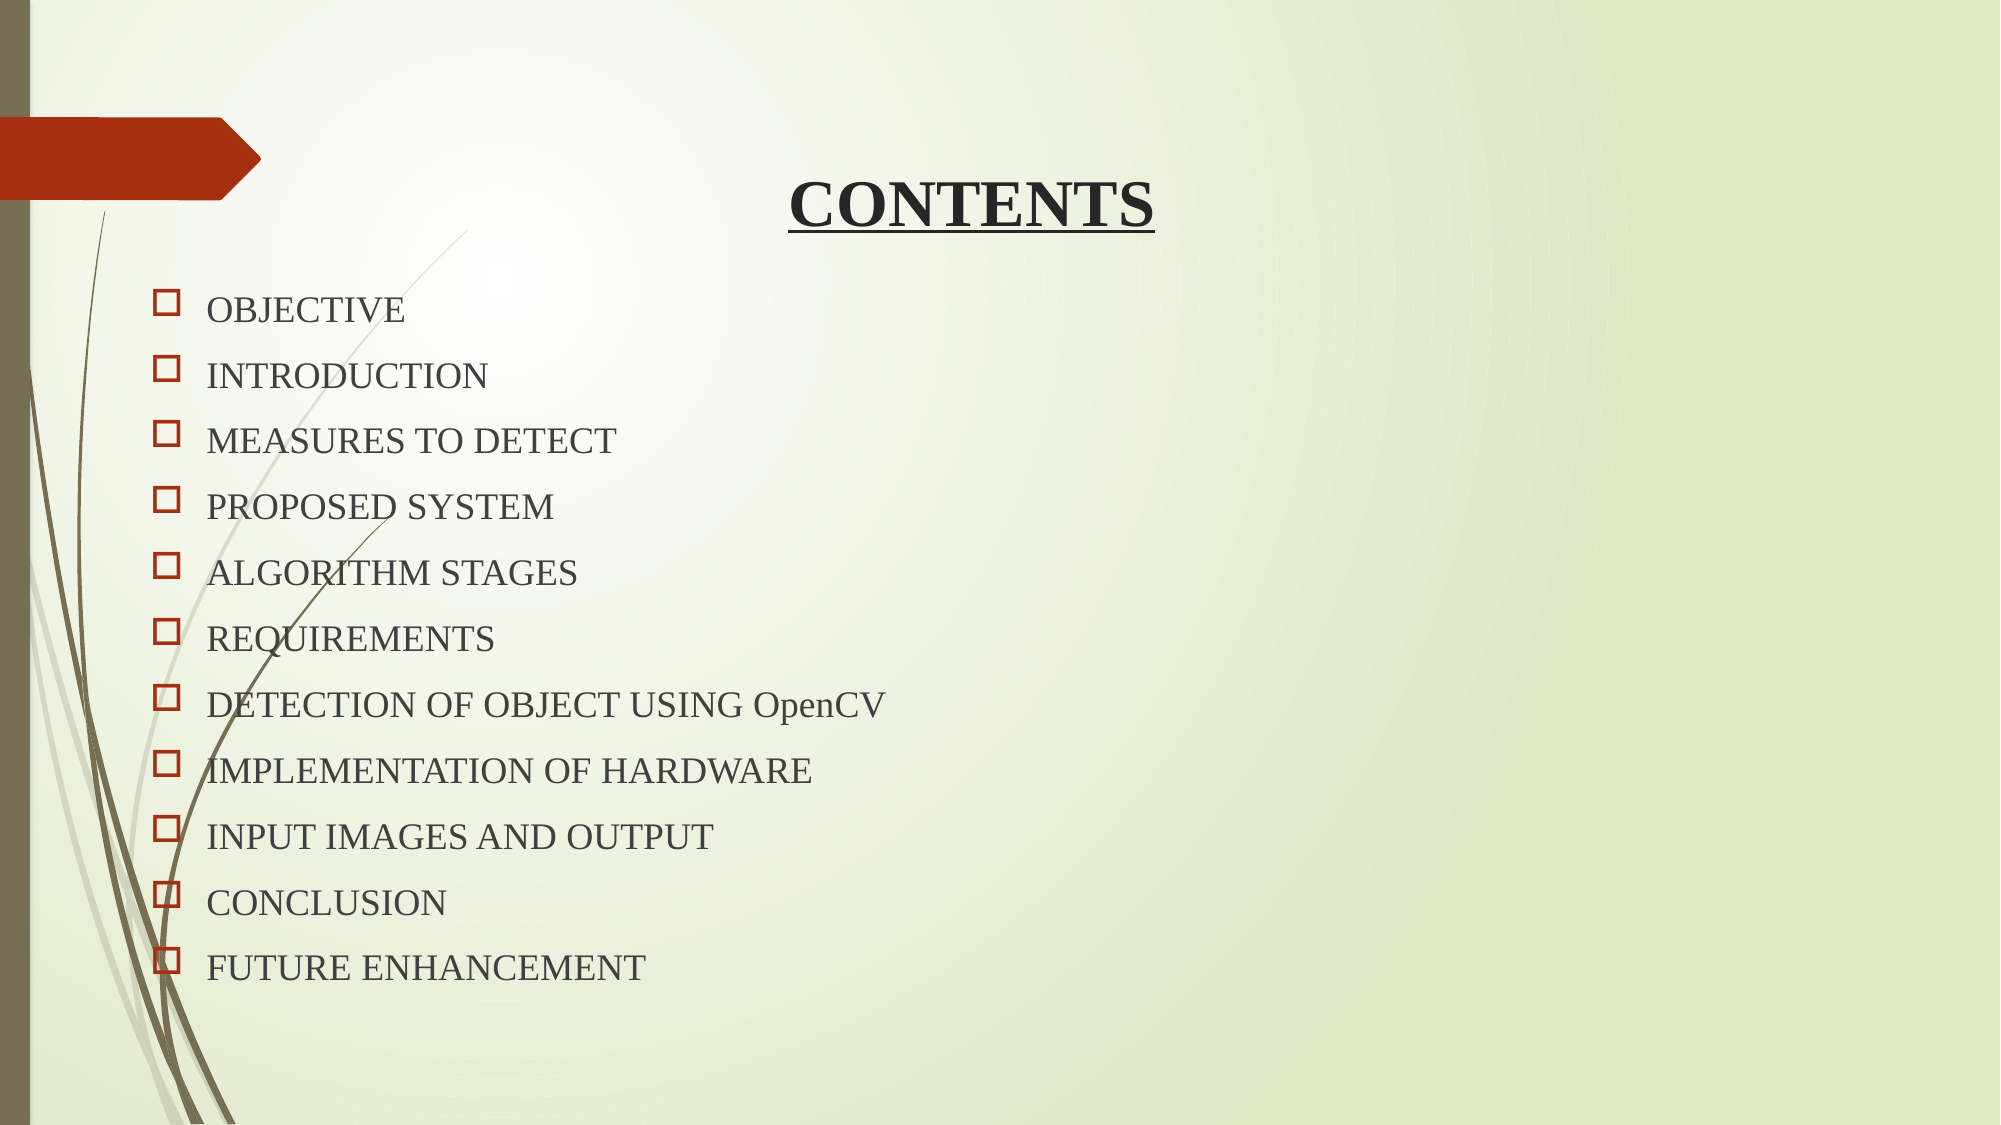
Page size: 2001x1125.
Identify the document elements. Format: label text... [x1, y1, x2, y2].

title CONTENTS [71, 151, 1872, 248]
list OBJECTIVE INTRODUCTION MEASURES TO DETECT PROPOSED SYSTEM ALGORITHM STAGES REQUIREMENTS DETECTION OF OBJECT USING OpenCV IMPLEMENTATION OF HARDWARE INPUT IMAGES AND OUTPUT CONCLUSION FUTURE ENHANCEMENT [134, 277, 1935, 1090]
